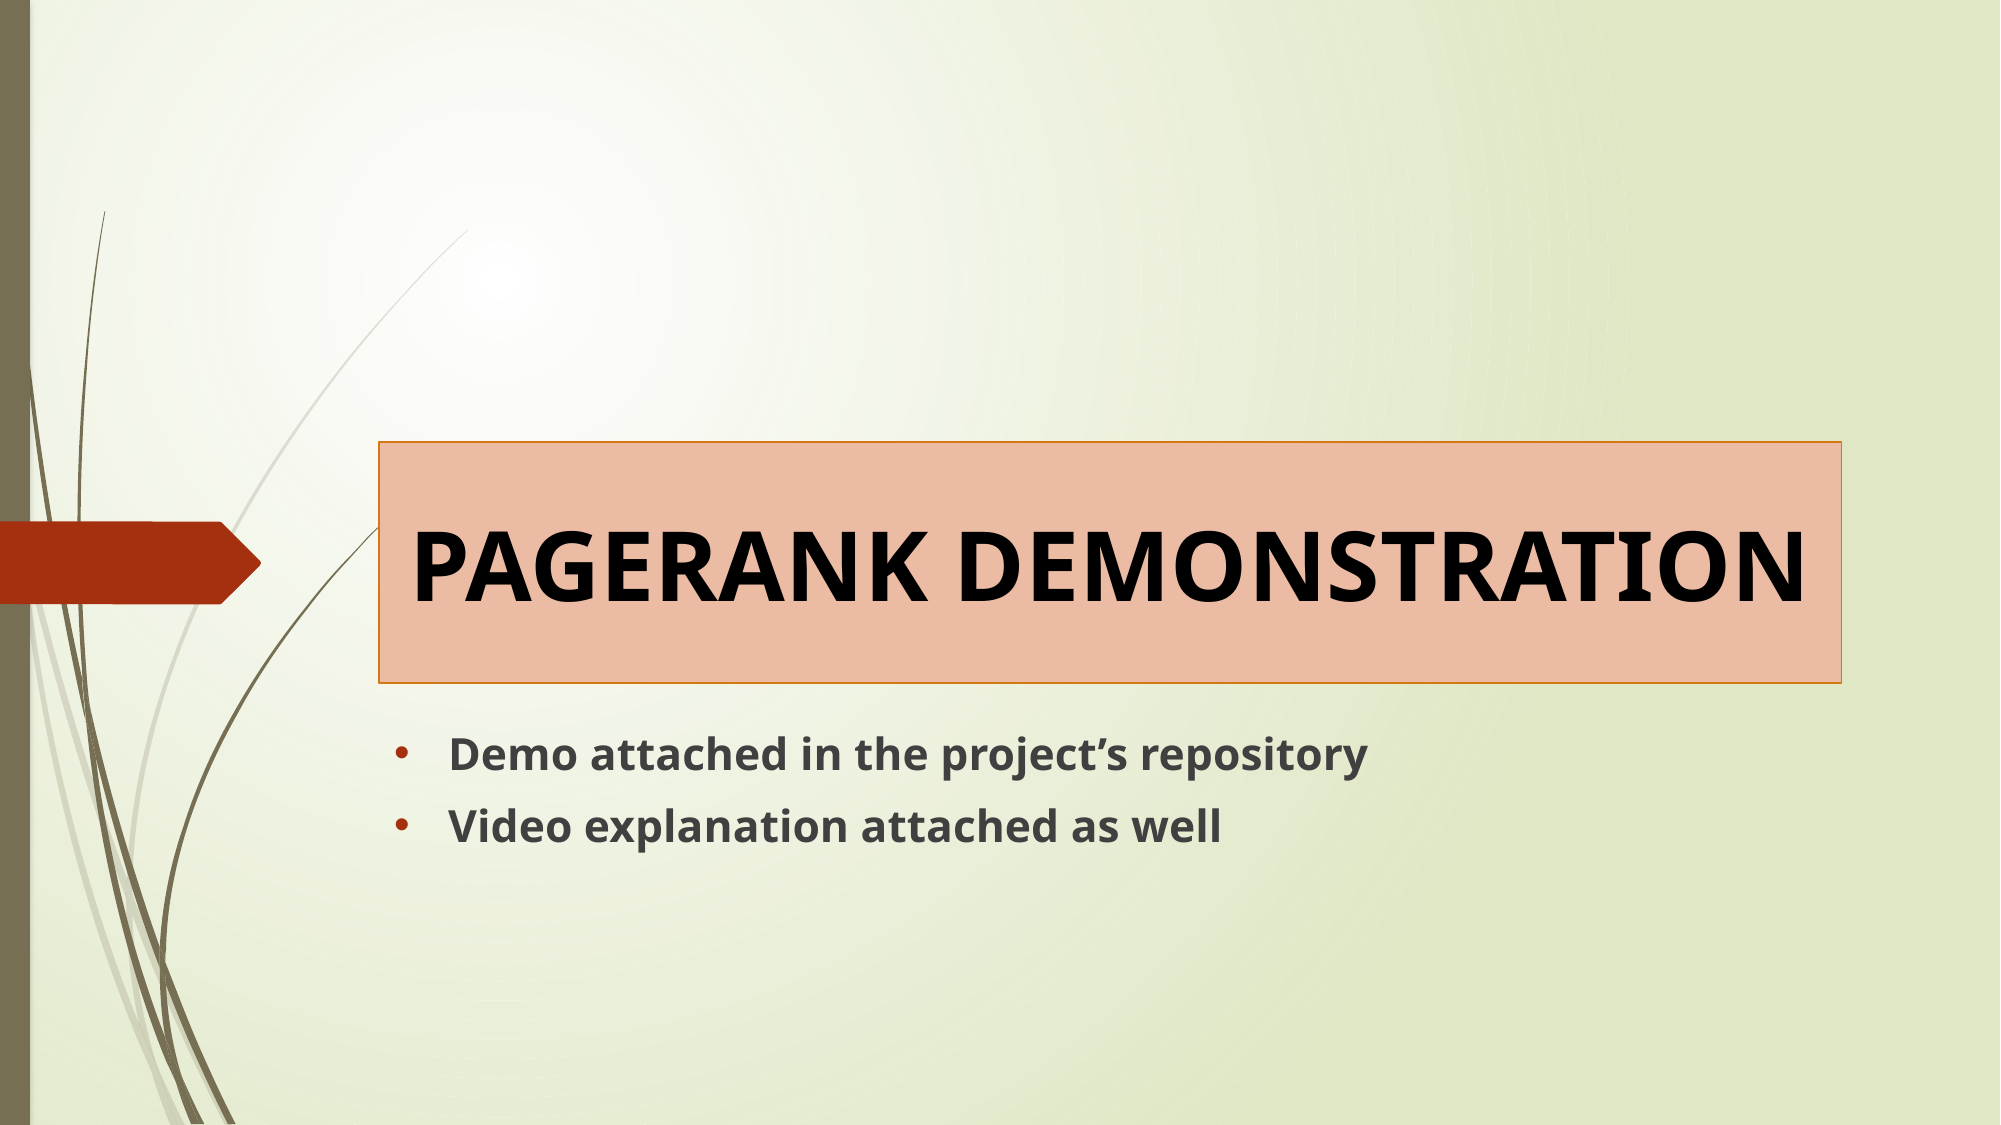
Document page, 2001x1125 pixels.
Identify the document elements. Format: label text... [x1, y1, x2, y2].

title PAGERANK DEMONSTRATION [378, 441, 1842, 684]
list Demo attached in the project’s repository Video explanation attached as well [379, 718, 1842, 860]
